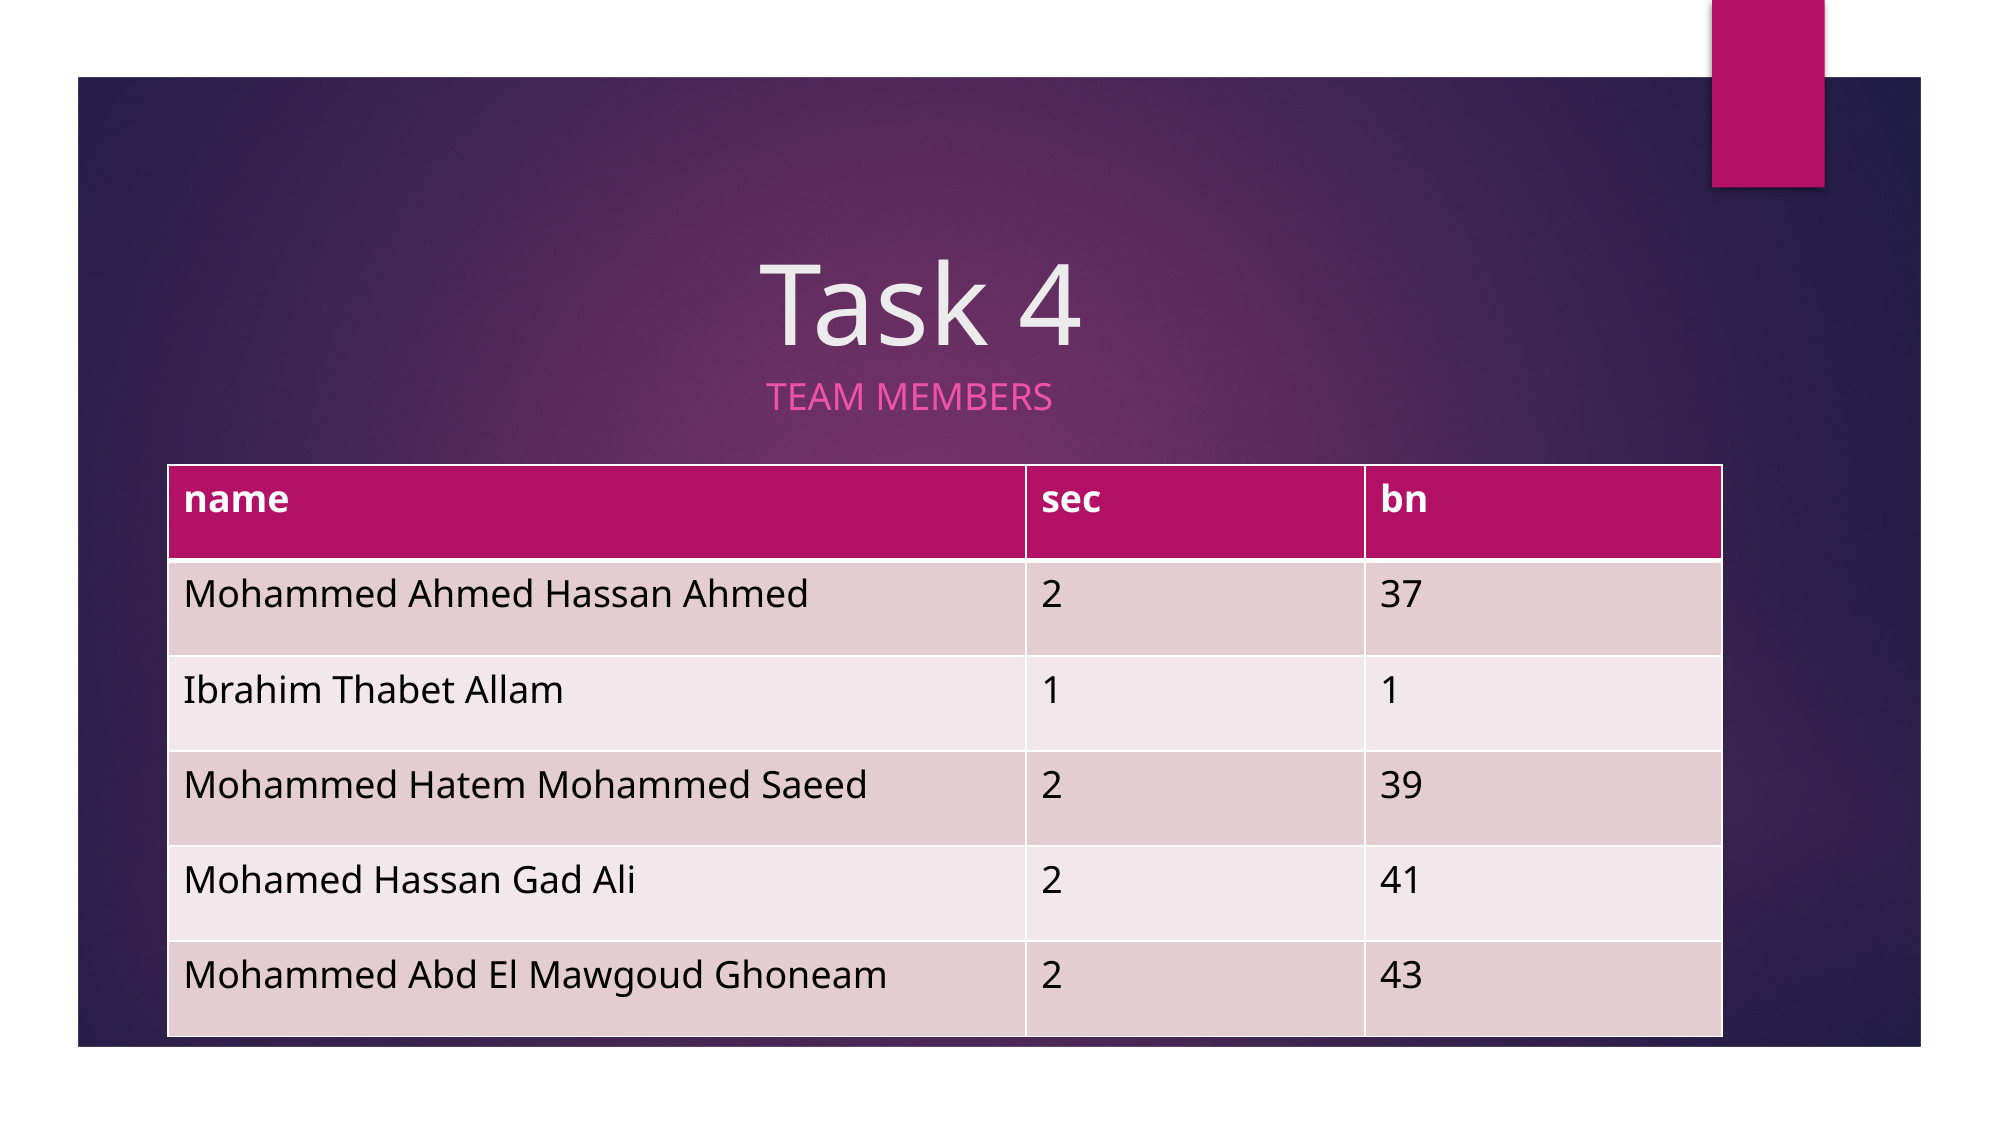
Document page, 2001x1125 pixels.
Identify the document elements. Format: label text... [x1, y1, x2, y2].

table_header name [169, 466, 1025, 558]
table_cell Mohammed Ahmed Hassan Ahmed [169, 563, 1025, 655]
table_cell 2 [1027, 847, 1364, 940]
title Task 4 [197, 173, 1646, 464]
subtitle Team members [665, 365, 1155, 431]
table_cell 2 [1027, 563, 1364, 655]
table_cell Ibrahim Thabet Allam [169, 657, 1025, 750]
table_header bn [1366, 466, 1721, 558]
table_cell 2 [1027, 942, 1364, 1036]
table_cell 43 [1366, 942, 1721, 1036]
table_cell 2 [1027, 752, 1364, 845]
table_cell 1 [1027, 657, 1364, 750]
table_header sec [1027, 466, 1364, 558]
table_cell Mohamed Hassan Gad Ali [169, 847, 1025, 940]
table_cell 39 [1366, 752, 1721, 845]
table_cell 41 [1366, 847, 1721, 940]
table_cell Mohammed Abd El Mawgoud Ghoneam [169, 942, 1025, 1036]
table_cell 1 [1366, 657, 1721, 750]
table_cell Mohammed Hatem Mohammed Saeed [169, 752, 1025, 845]
table_cell 37 [1366, 563, 1721, 655]
